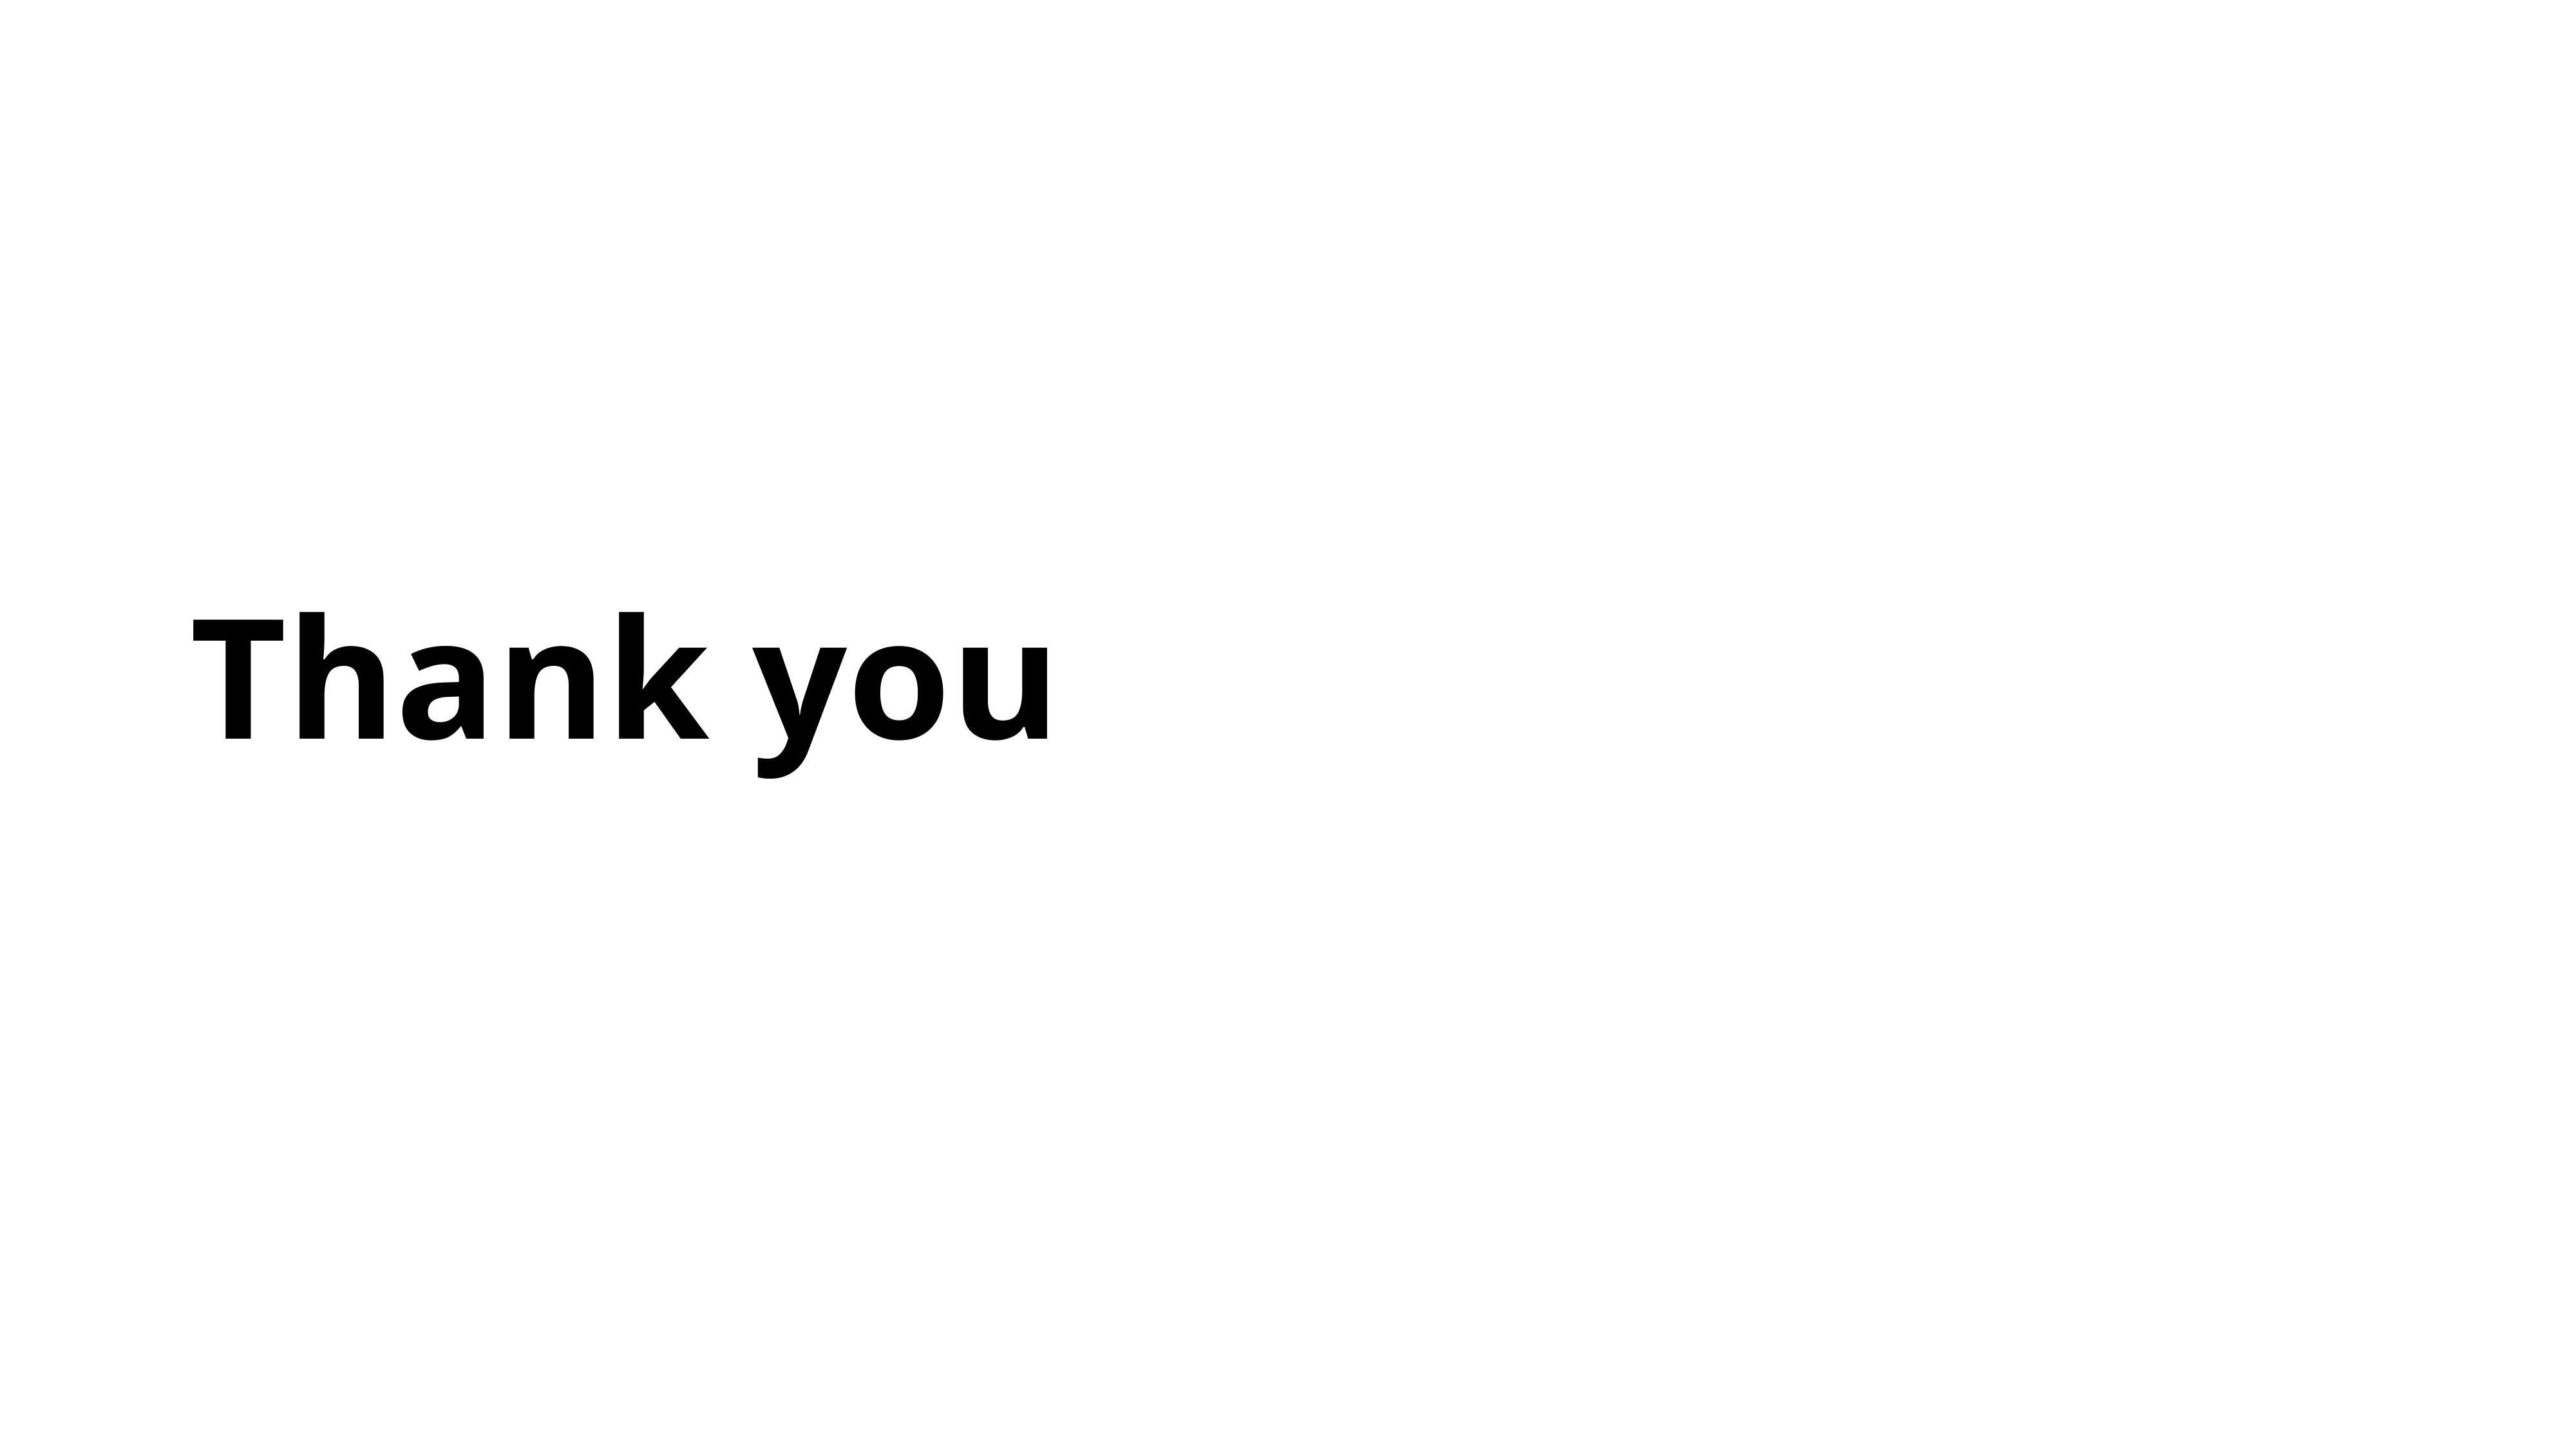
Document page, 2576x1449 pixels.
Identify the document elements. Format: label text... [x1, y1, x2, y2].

list Thank you [185, 567, 2391, 777]
